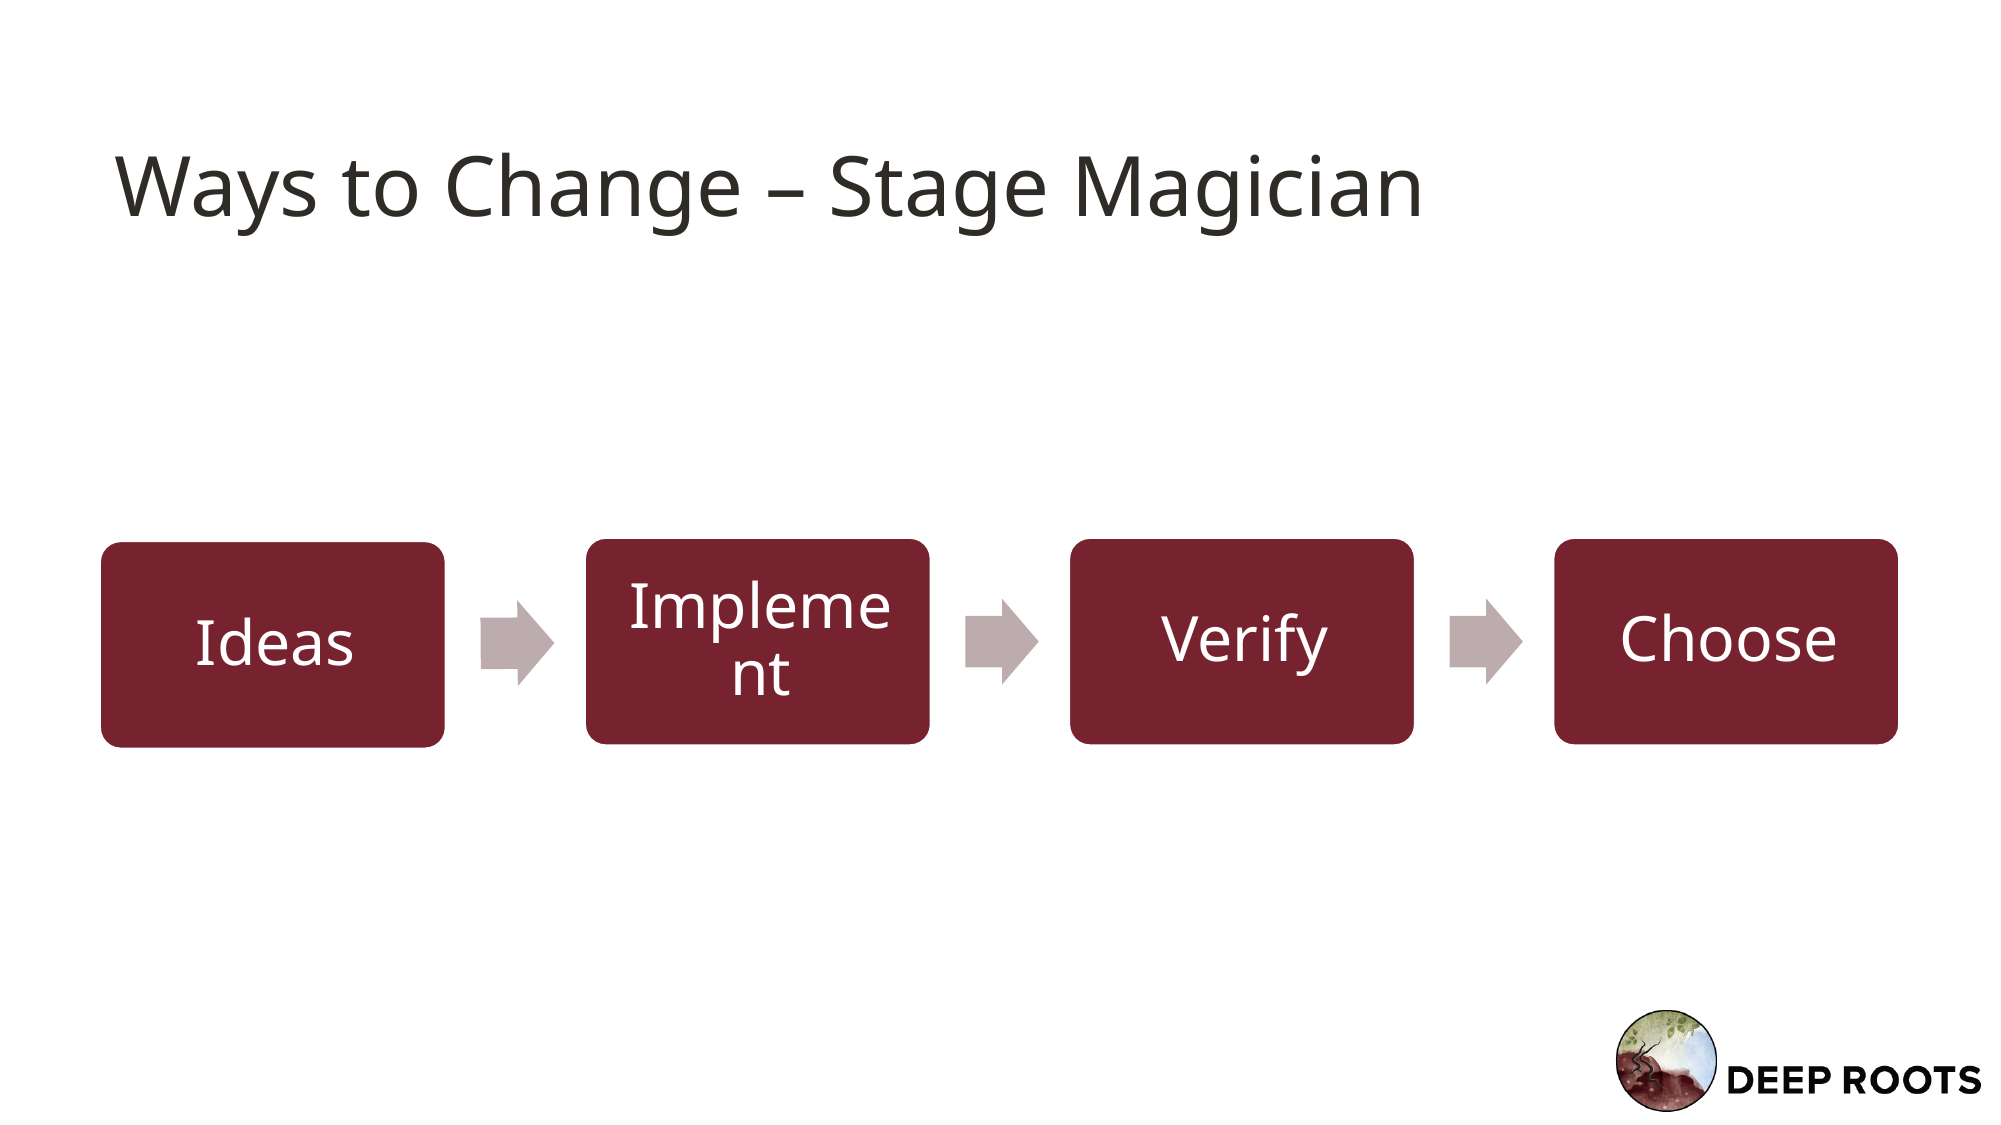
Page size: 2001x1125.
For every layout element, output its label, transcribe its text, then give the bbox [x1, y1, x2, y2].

picture [1602, 996, 1994, 1125]
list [99, 308, 1900, 975]
title Ways to Change – Stage Magician [99, 99, 1900, 280]
